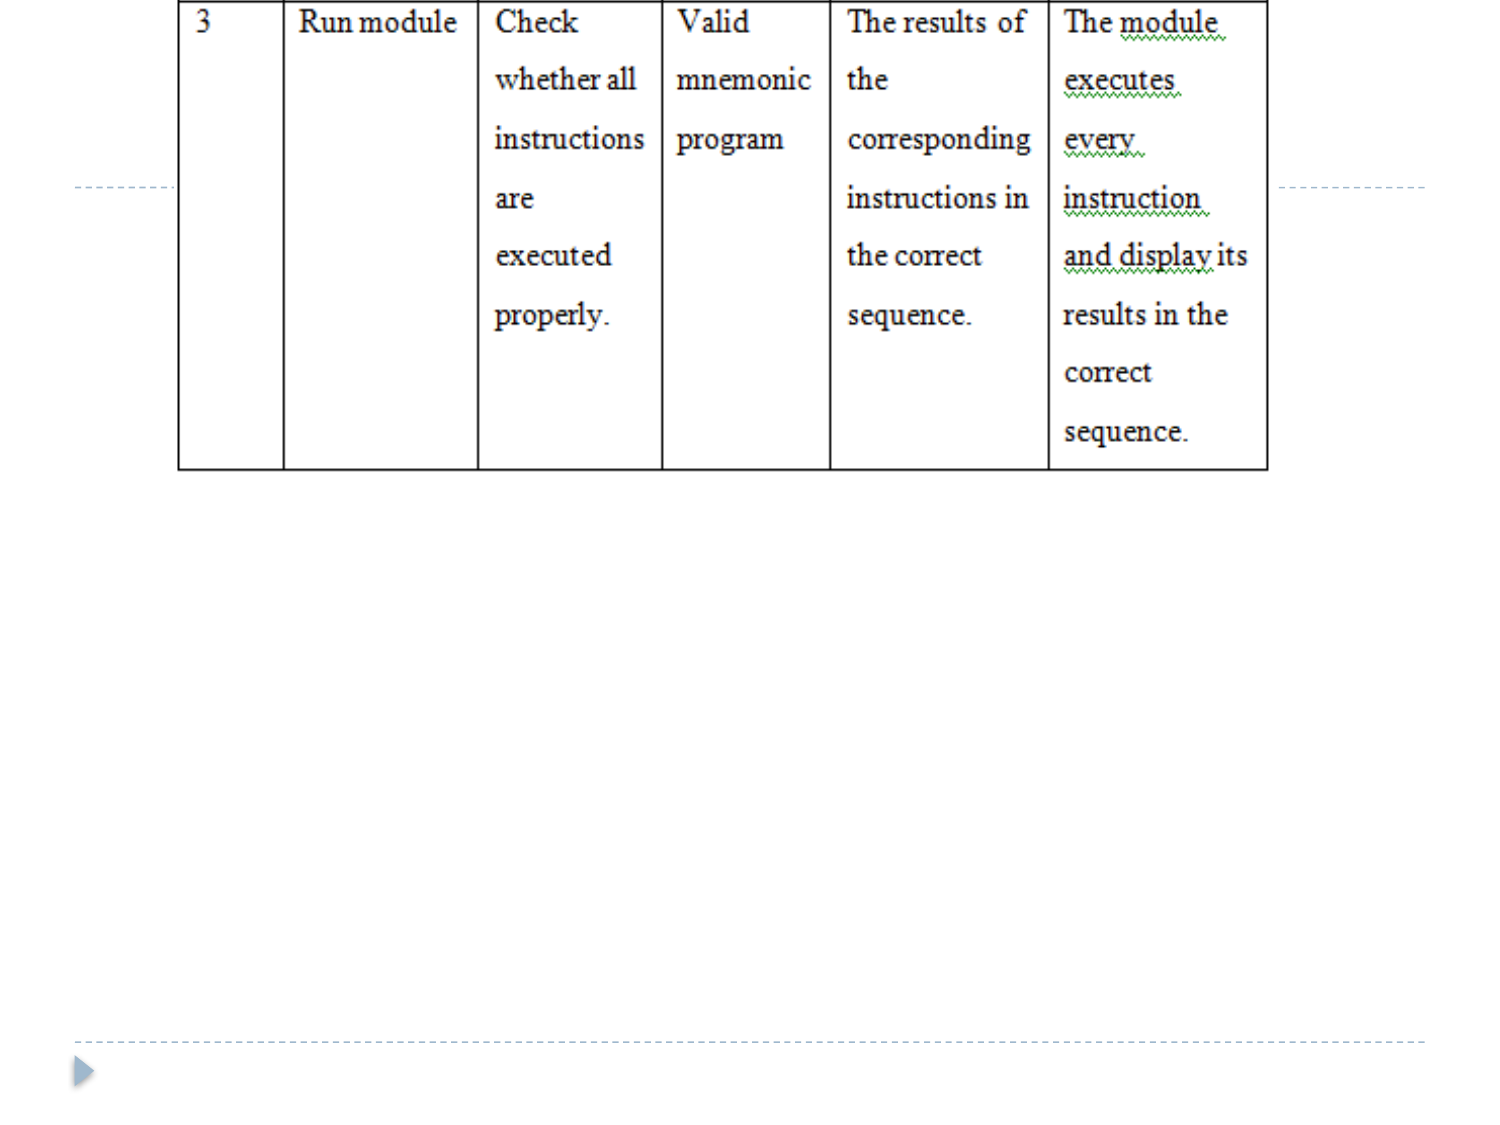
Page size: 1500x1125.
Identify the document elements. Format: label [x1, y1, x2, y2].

list [174, 0, 1277, 482]
